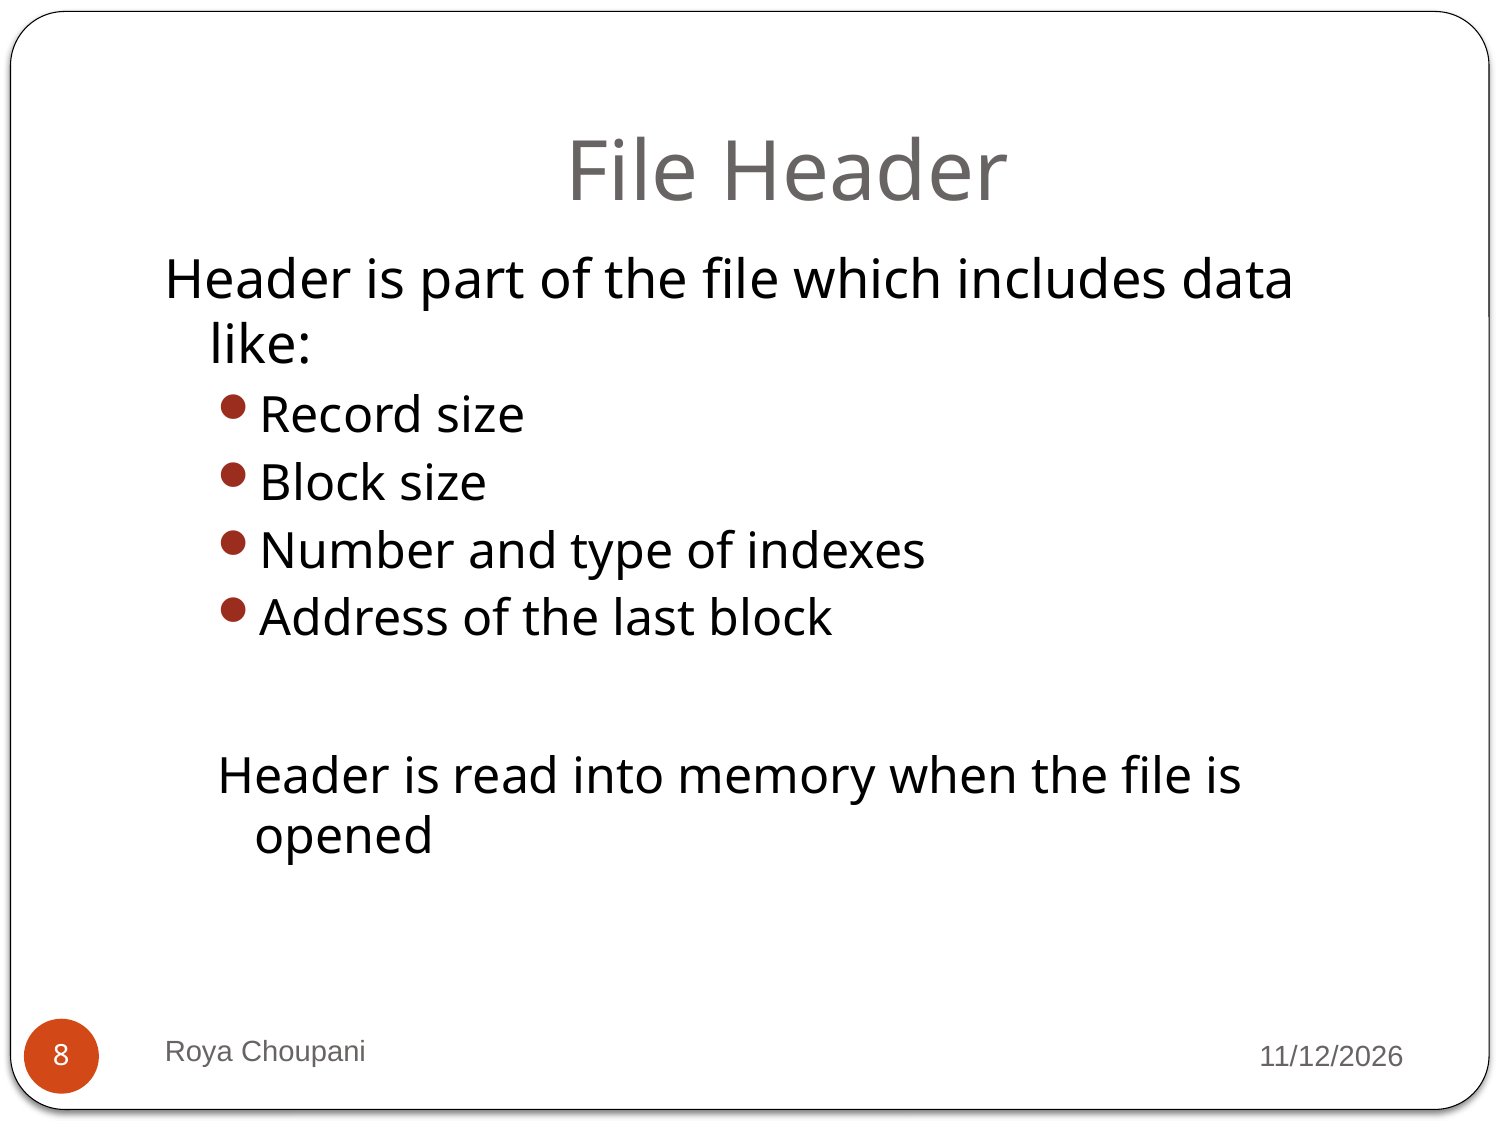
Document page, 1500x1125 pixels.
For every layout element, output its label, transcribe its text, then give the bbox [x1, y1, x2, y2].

list Header is part of the file which includes data like: Record size Block size Number and type of indexes Address of the last block Header is read into memory when the file is opened [150, 237, 1425, 988]
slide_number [1012, 1015, 1419, 1094]
footer Roya Choupani [150, 1012, 800, 1088]
slide_number 8 [23, 1018, 99, 1094]
title File Header [150, 45, 1425, 233]
